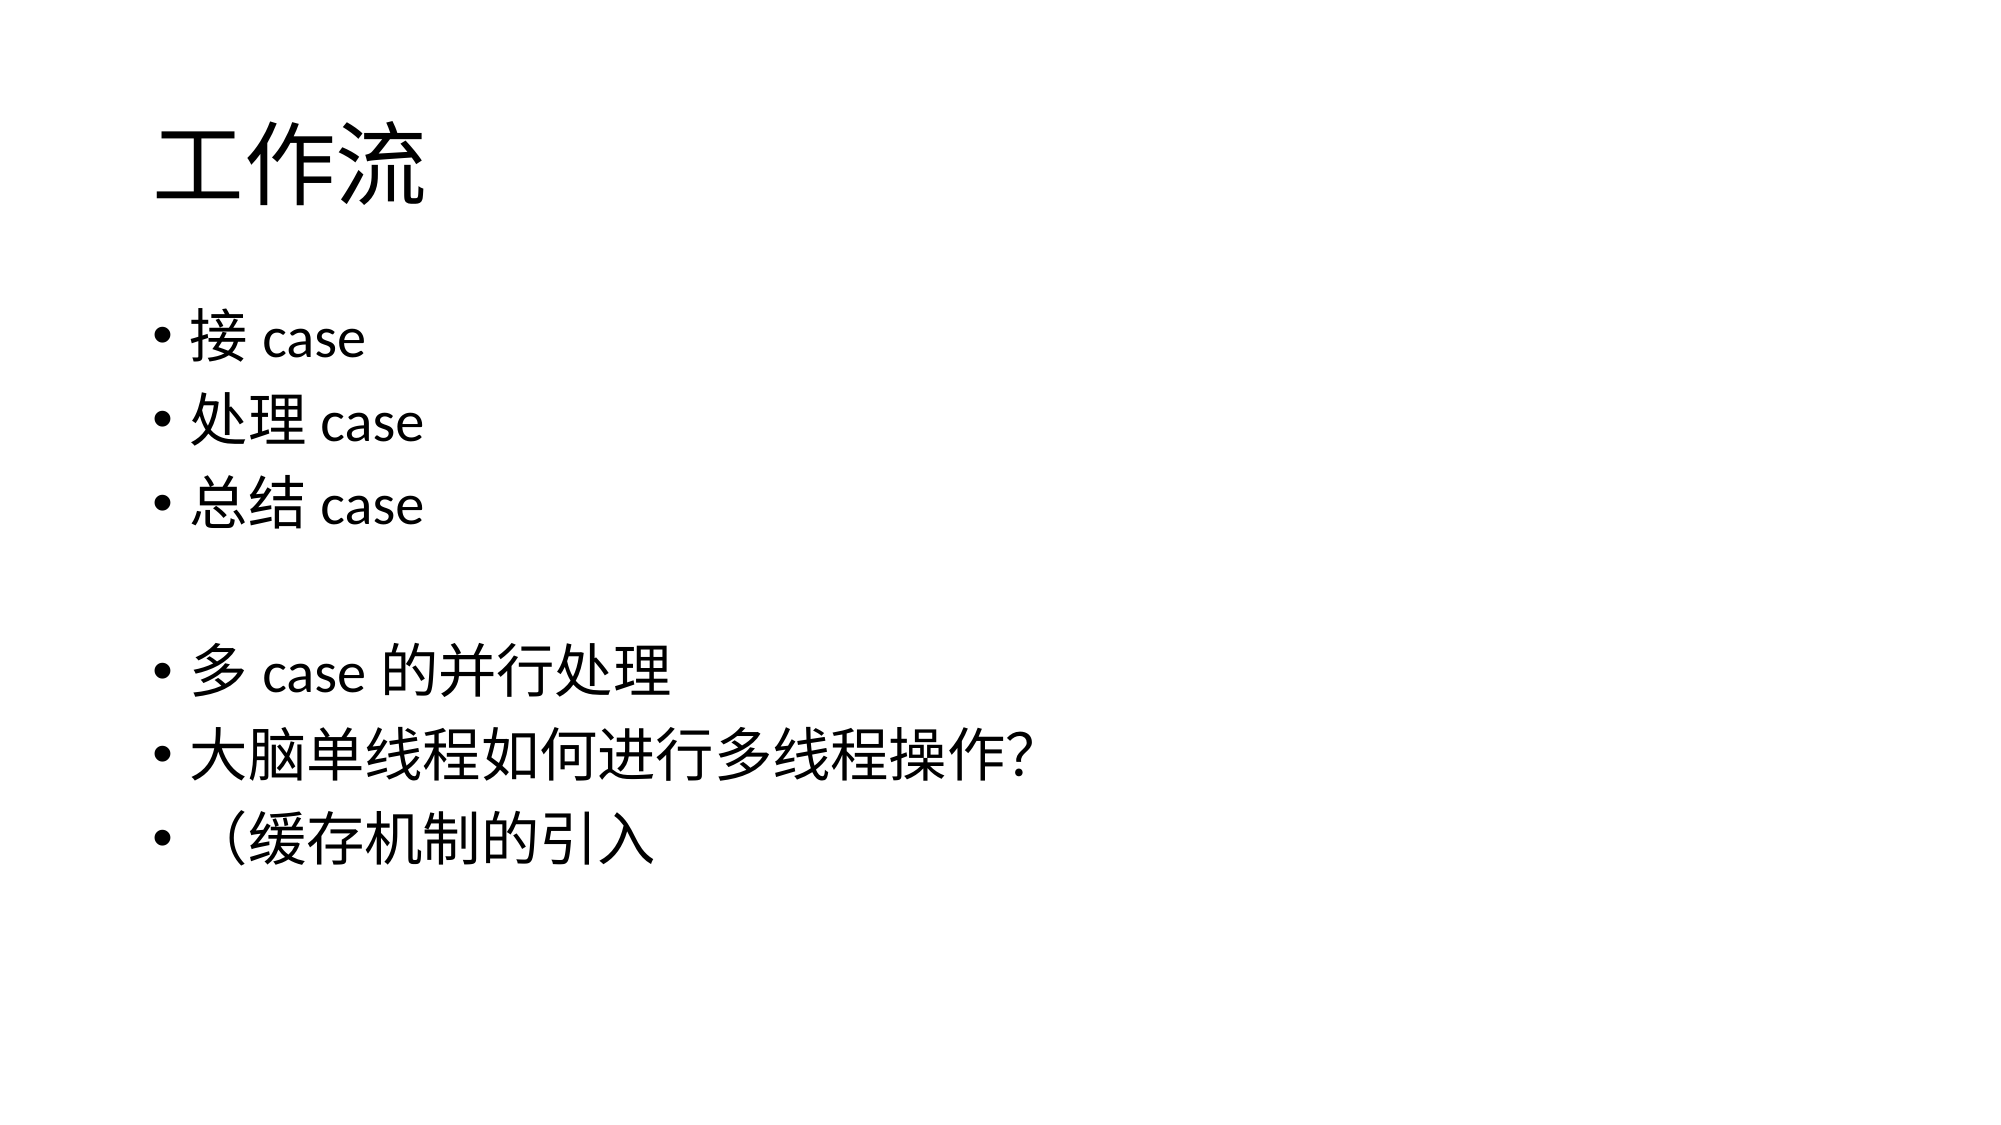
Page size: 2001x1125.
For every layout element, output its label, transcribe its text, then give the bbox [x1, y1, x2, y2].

list 接case 处理case 总结case 多case的并行处理 大脑单线程如何进行多线程操作？ （缓存机制的引入 [137, 299, 1863, 1014]
title 工作流 [137, 59, 1863, 278]
